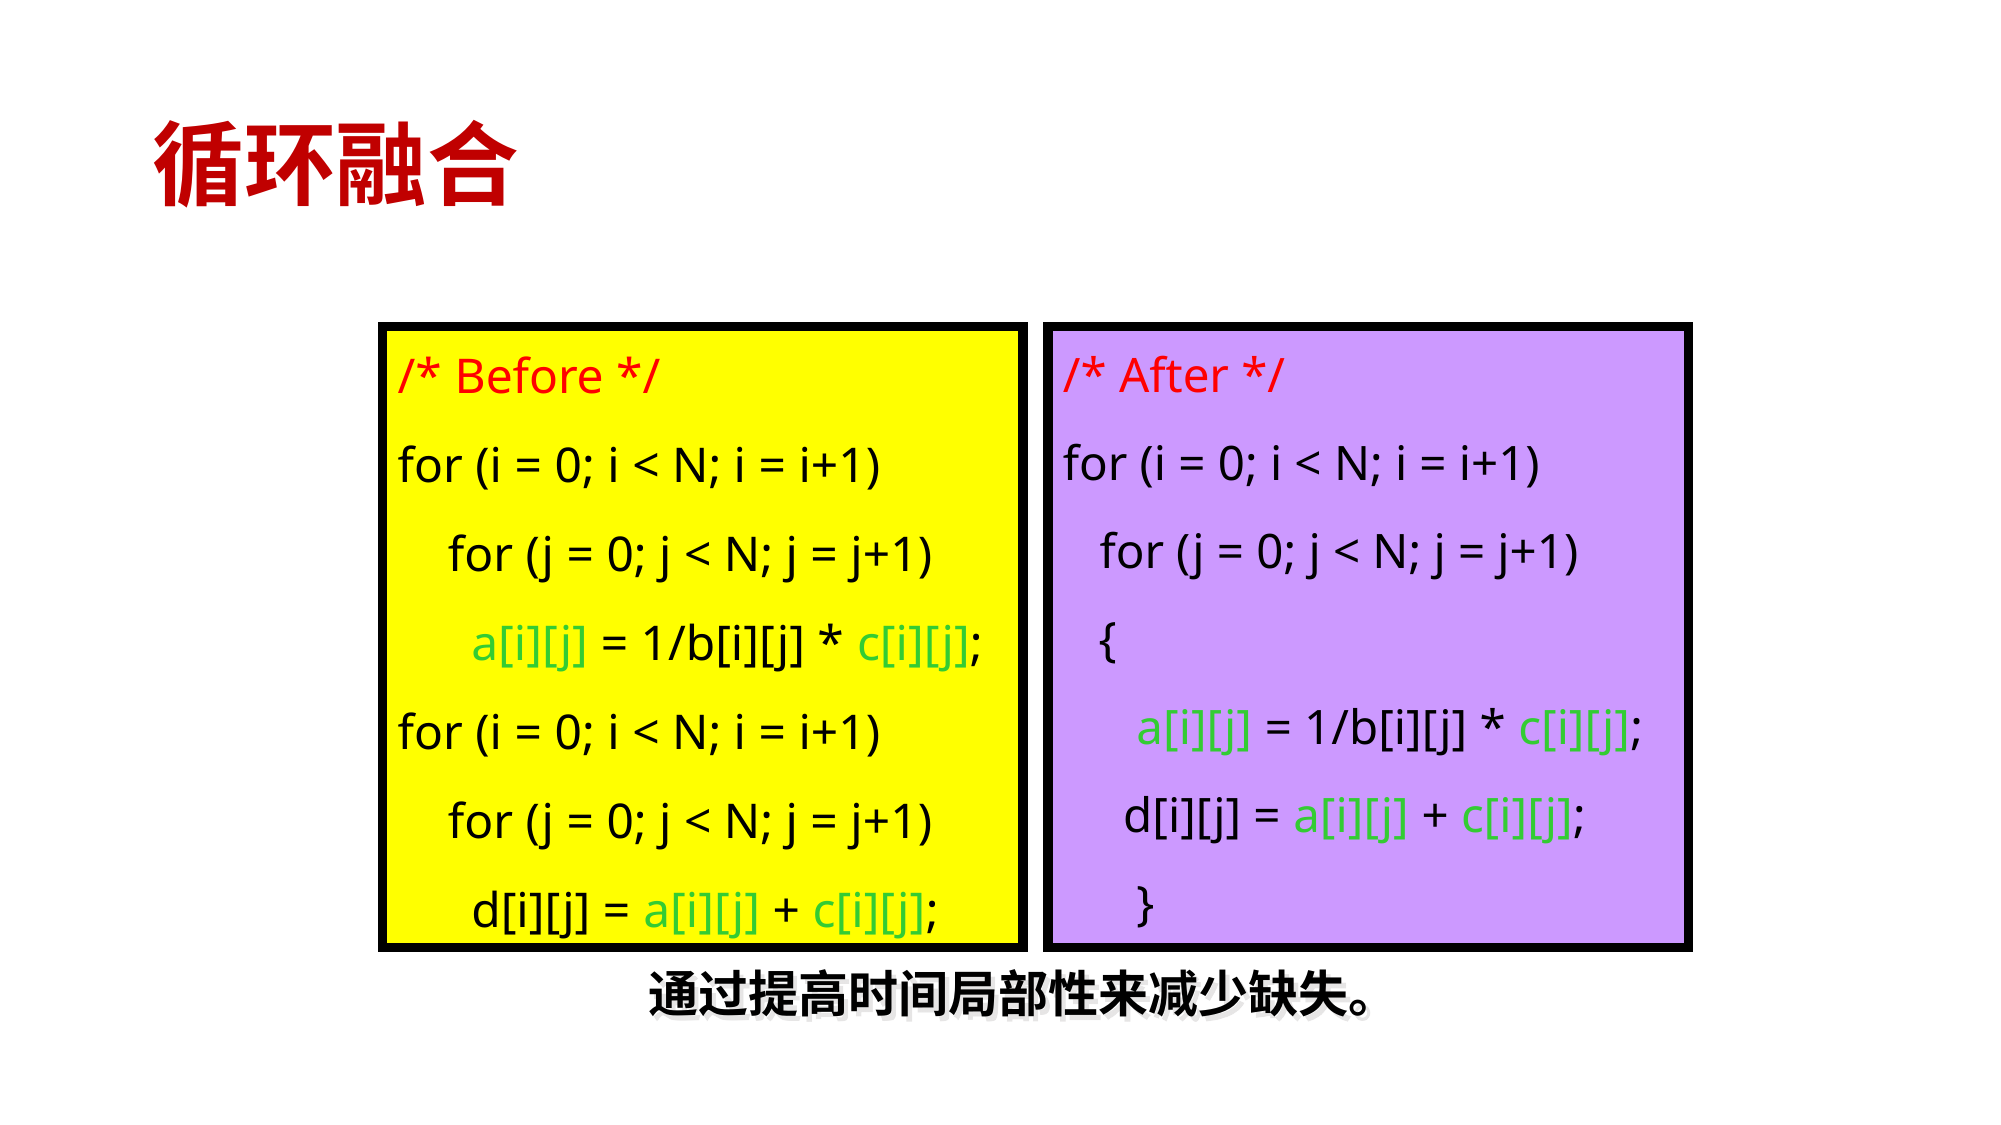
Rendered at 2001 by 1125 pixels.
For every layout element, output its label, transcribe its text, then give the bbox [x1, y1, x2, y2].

list /* Before */ for (i = 0; i < N; i = i+1) for (j = 0; j < N; j = j+1) a[i][j] = 1/b[i][j] * c[i][j]; for (i = 0; i < N; i = i+1) for (j = 0; j < N; j = j+1) d[i][j] = a[i][j] + c[i][j]; [382, 326, 1023, 948]
text_box 通过提高时间局部性来减少缺失。 [598, 952, 1449, 1053]
list /* After */ for (i = 0; i < N; i = i+1) for (j = 0; j < N; j = j+1) { a[i][j] = 1/b[i][j] * c[i][j]; d[i][j] = a[i][j] + c[i][j]; } [1047, 326, 1689, 948]
title 循环融合 [137, 59, 1863, 278]
